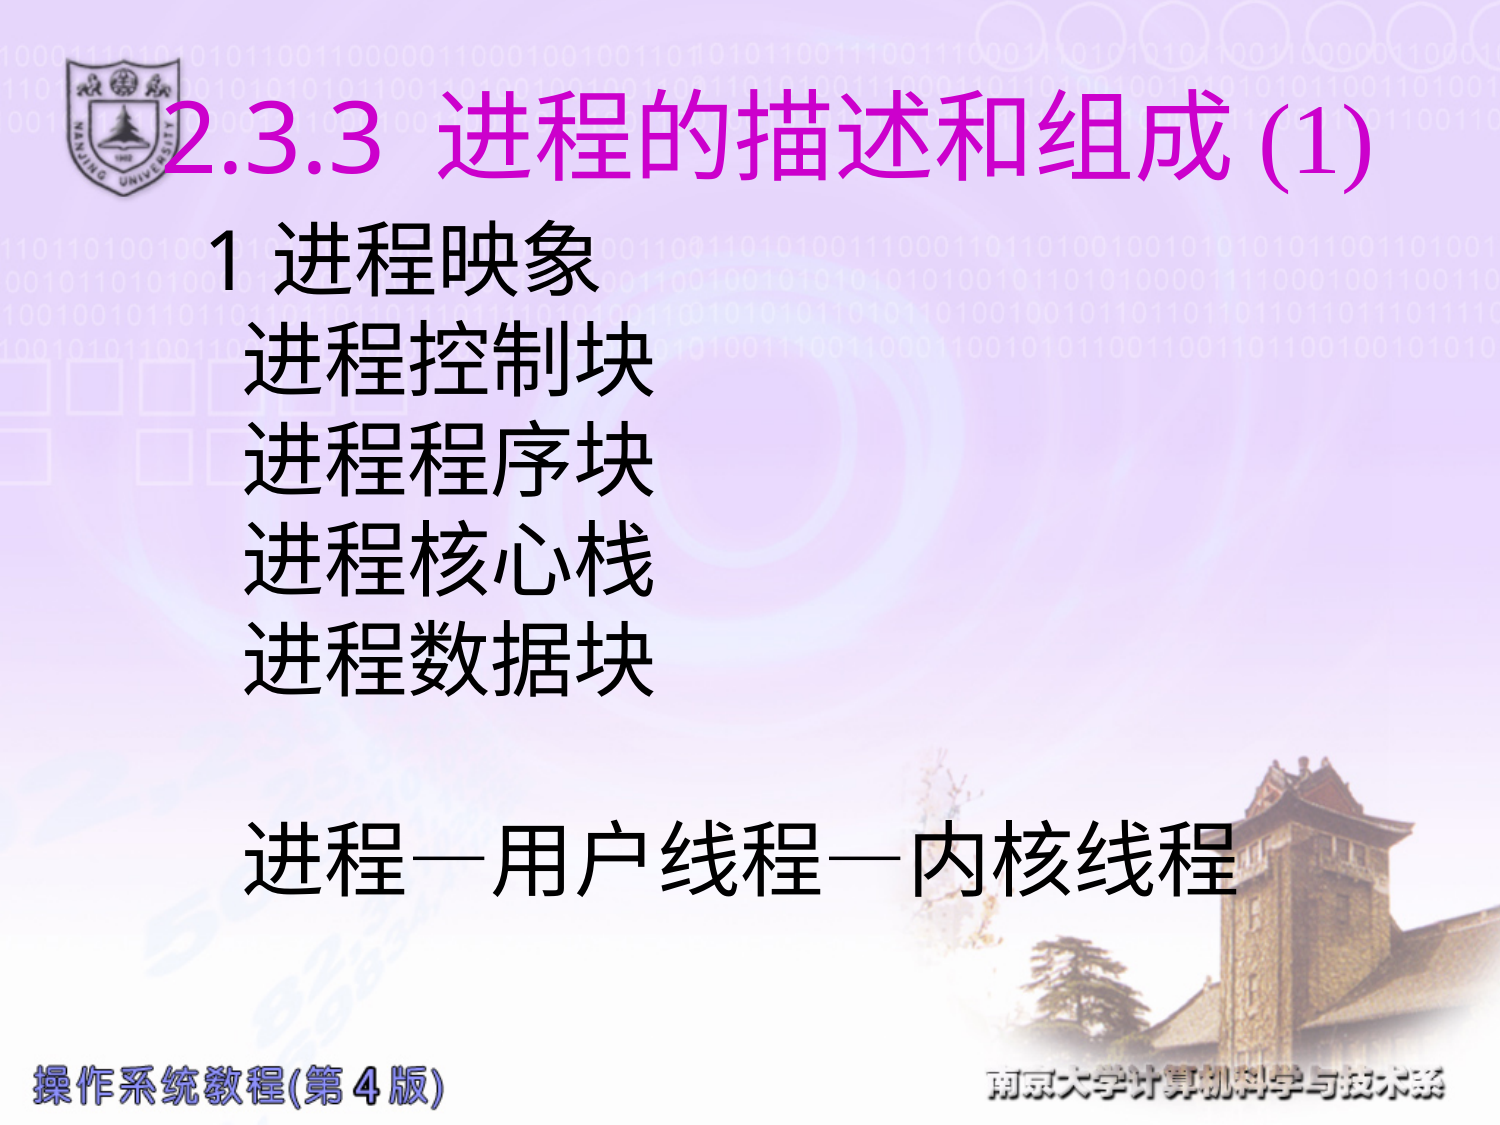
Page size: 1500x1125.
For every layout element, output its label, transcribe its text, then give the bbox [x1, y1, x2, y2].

text_box 1进程映象 进程控制块 进程程序块 进程核心栈 进程数据块 进程—用户线程—内核线程 [150, 200, 1375, 925]
text_box 2.3.3 进程的描述和组成(1) [112, 99, 1424, 288]
picture [0, 0, 1500, 1125]
